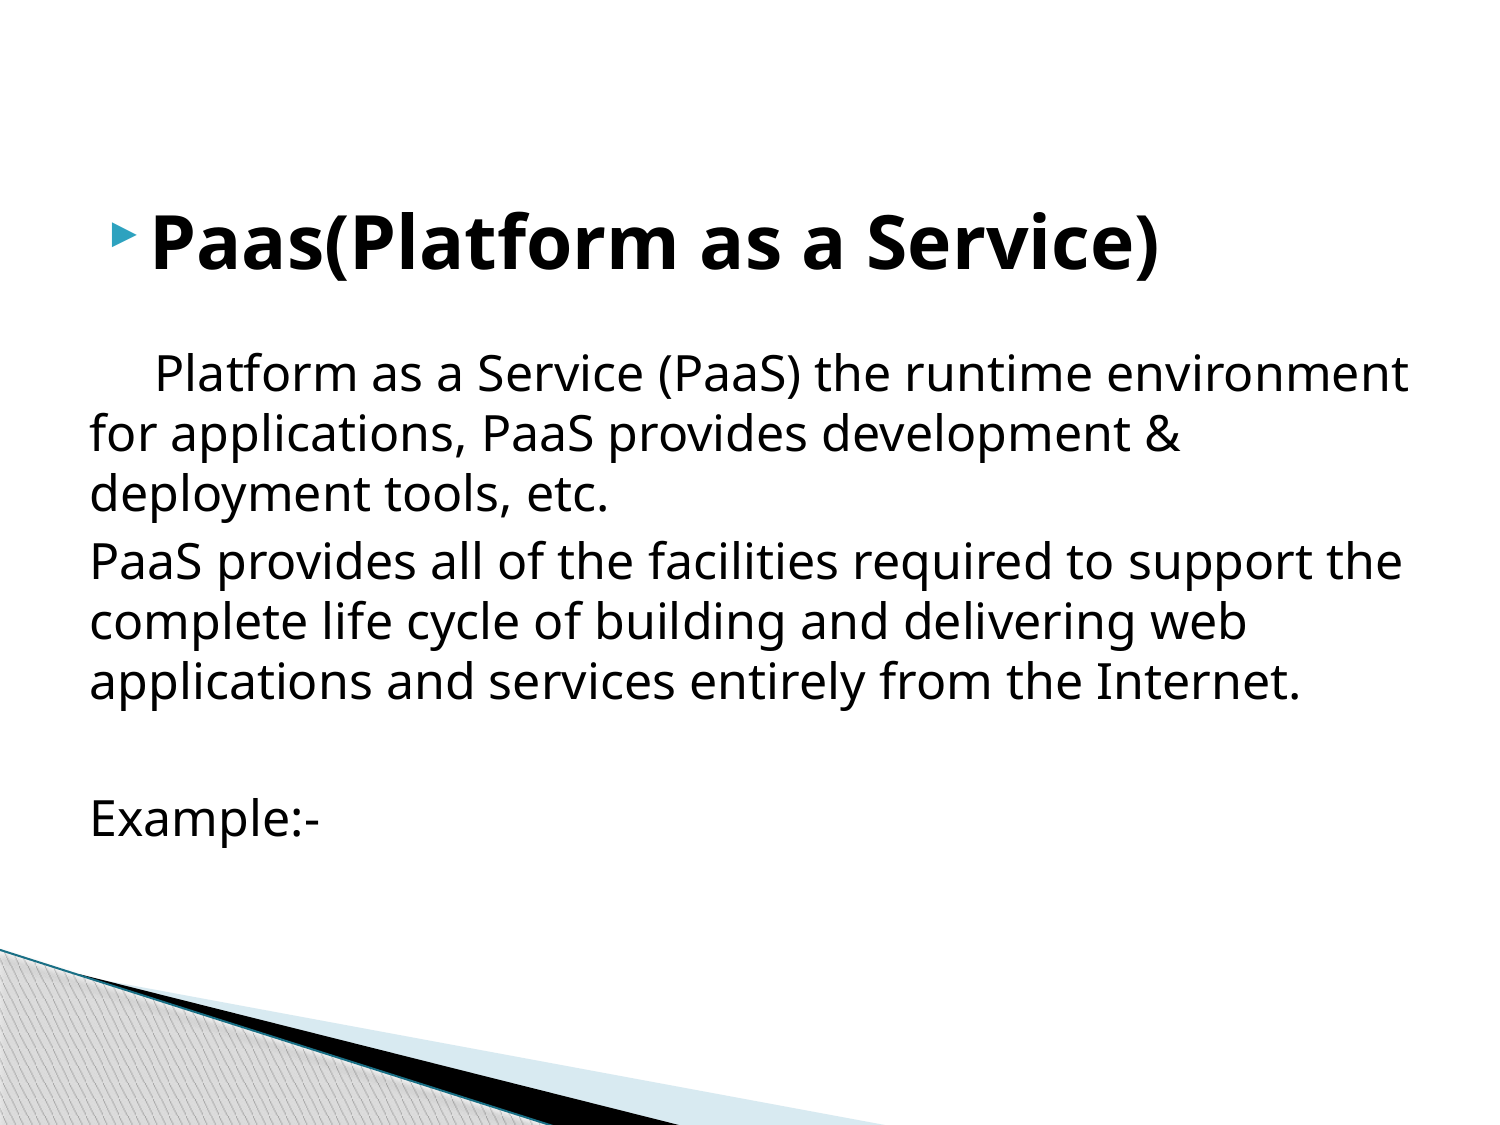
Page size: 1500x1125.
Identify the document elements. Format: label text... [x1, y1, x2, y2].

list Paas(Platform as a Service) Platform as a Service (PaaS) the runtime environment for applications, PaaS provides development & deployment tools, etc. PaaS provides all of the facilities required to support the complete life cycle of building and delivering web applications and services entirely from the Internet. Example:- [75, 187, 1425, 930]
